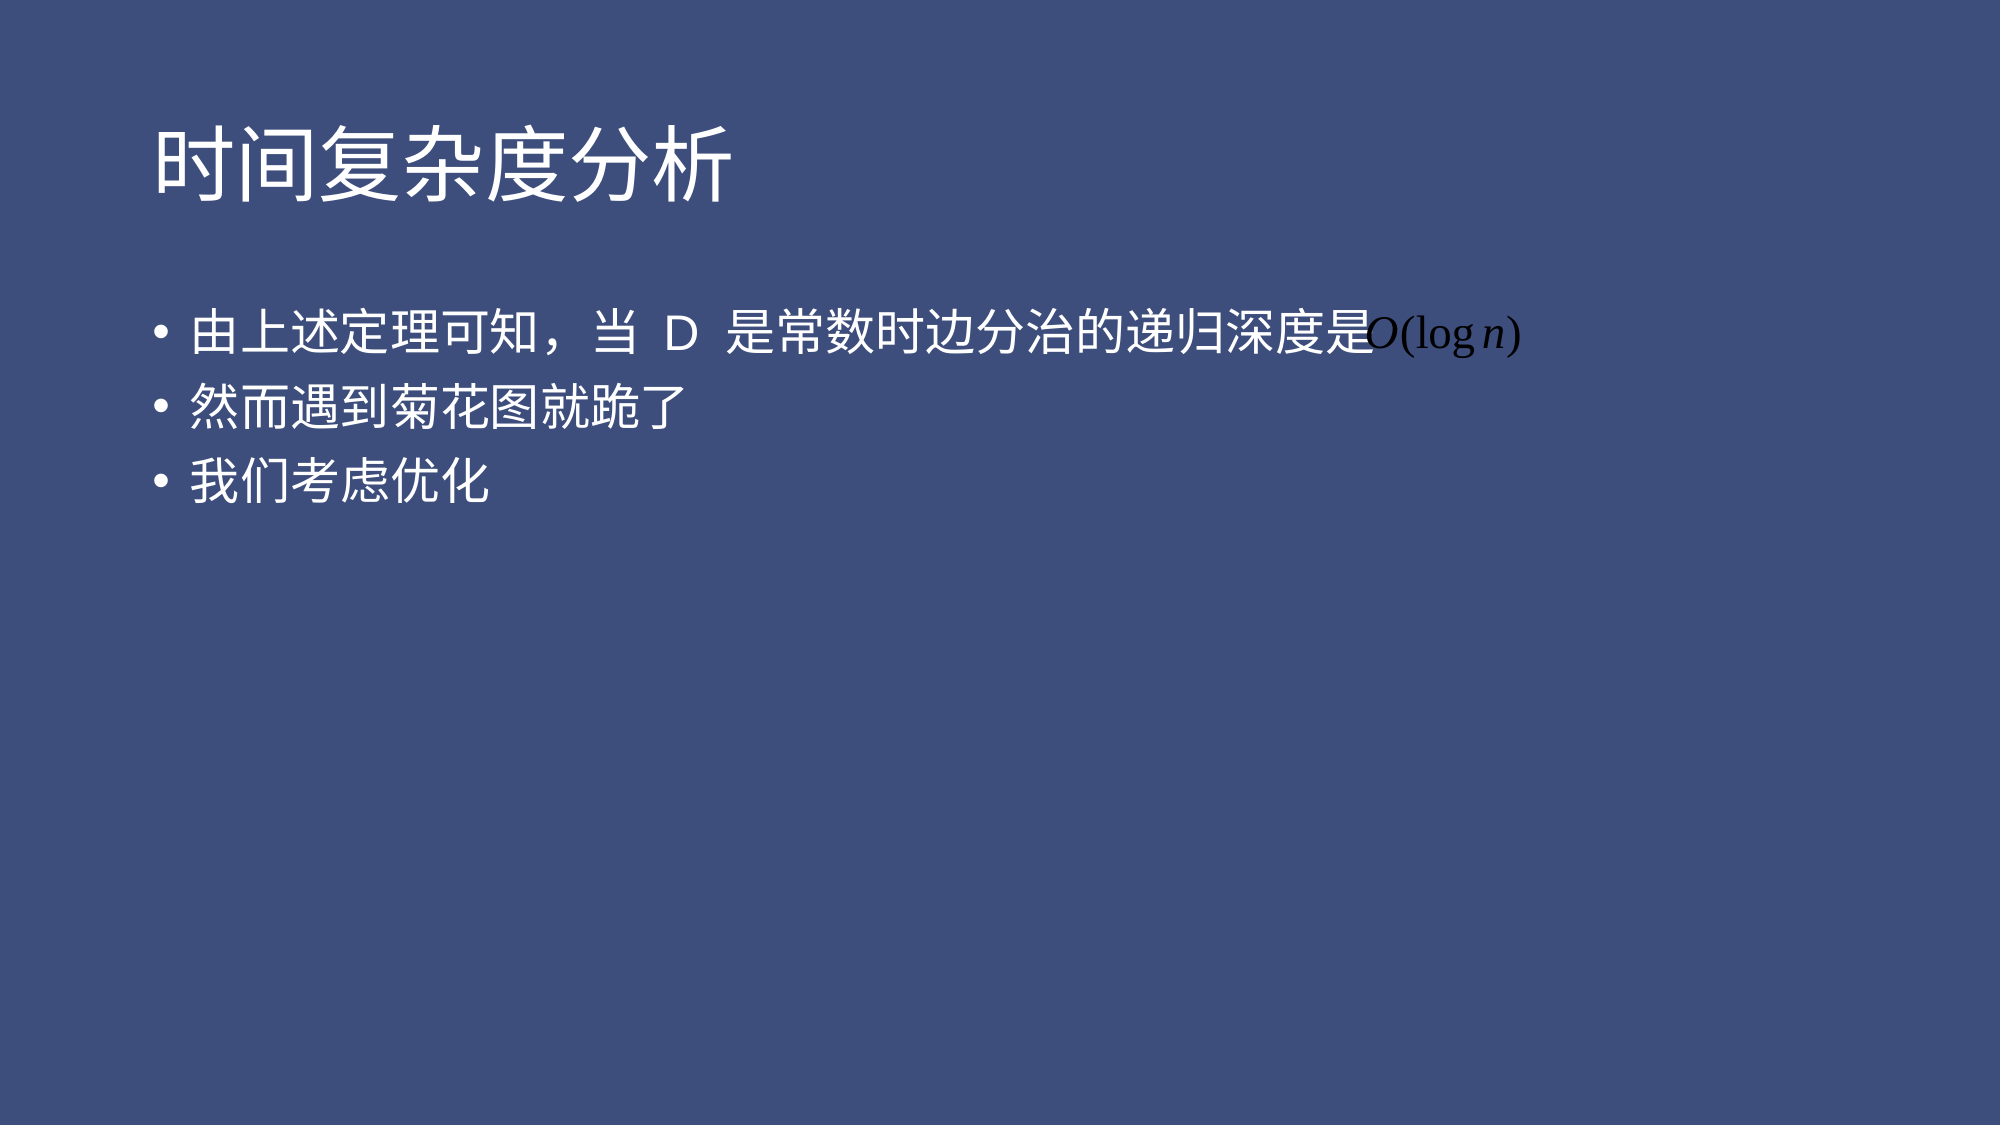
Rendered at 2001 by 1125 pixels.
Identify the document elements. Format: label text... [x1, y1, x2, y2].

list 由上述定理可知，当 D 是常数时边分治的递归深度是 然而遇到菊花图就跪了 我们考虑优化 [137, 299, 1863, 1014]
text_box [1358, 305, 1531, 368]
title 时间复杂度分析 [137, 59, 1863, 278]
